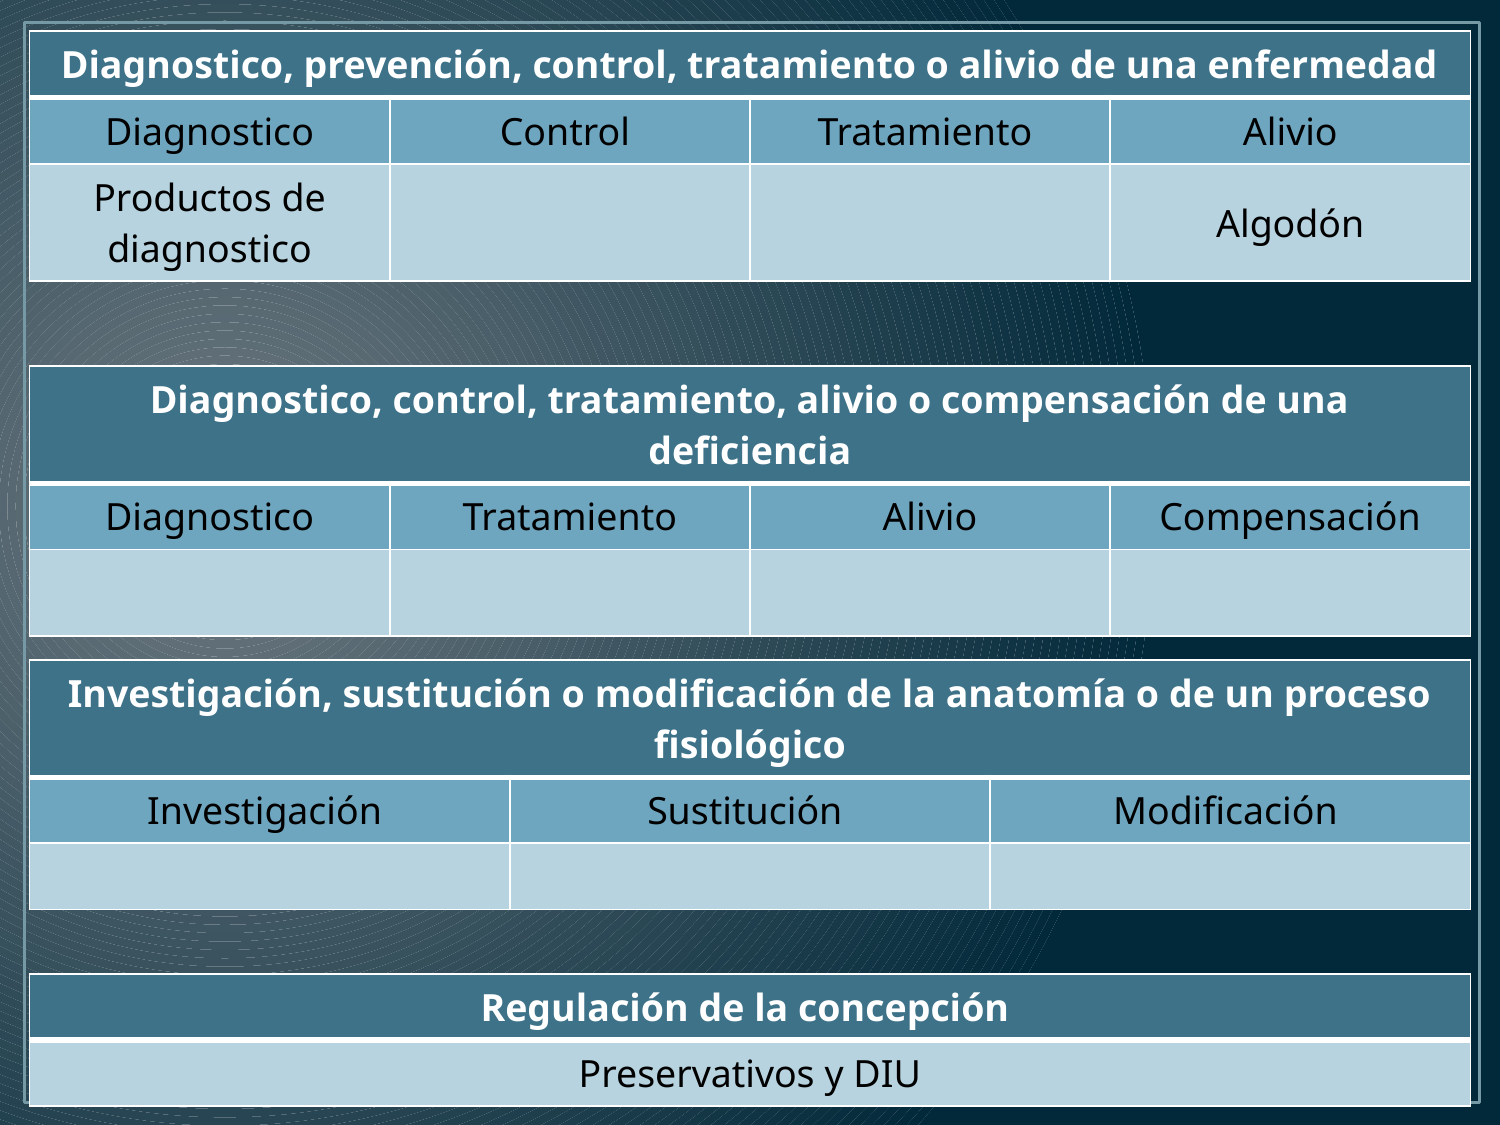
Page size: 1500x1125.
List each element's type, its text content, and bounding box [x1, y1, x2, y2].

table_cell Sustitución [511, 780, 989, 842]
table_cell Alivio [751, 486, 1109, 549]
table_header Diagnostico, prevención, control, tratamiento o alivio de una enfermedad [30, 32, 1470, 95]
table_cell [751, 550, 1109, 635]
table_header Investigación, sustitución o modificación de la anatomía o de un proceso fisiológico [30, 661, 1470, 775]
table_cell [30, 844, 509, 909]
table_cell Compensación [1111, 486, 1470, 549]
table_cell Alivio [1111, 100, 1470, 163]
table_cell Control [391, 100, 749, 163]
table_cell [30, 550, 389, 635]
table_cell Investigación [30, 780, 509, 842]
table_cell [391, 165, 749, 280]
table_header Diagnostico, control, tratamiento, alivio o compensación de una deficiencia [30, 367, 1470, 481]
table_cell Algodón [1111, 165, 1470, 280]
table_cell Tratamiento [751, 100, 1109, 163]
table_cell Diagnostico [30, 486, 389, 549]
table_cell [511, 844, 989, 909]
table_header Regulación de la concepción [30, 975, 1470, 1037]
table_cell [1111, 550, 1470, 635]
table_cell [991, 844, 1470, 909]
table_cell Preservativos y DIU [30, 1043, 1470, 1105]
table_cell Modificación [991, 780, 1470, 842]
table_cell [751, 165, 1109, 280]
table_cell [391, 550, 749, 635]
table_cell Tratamiento [391, 486, 749, 549]
table_cell Diagnostico [30, 100, 389, 163]
table_cell Productos de diagnostico [30, 165, 389, 280]
